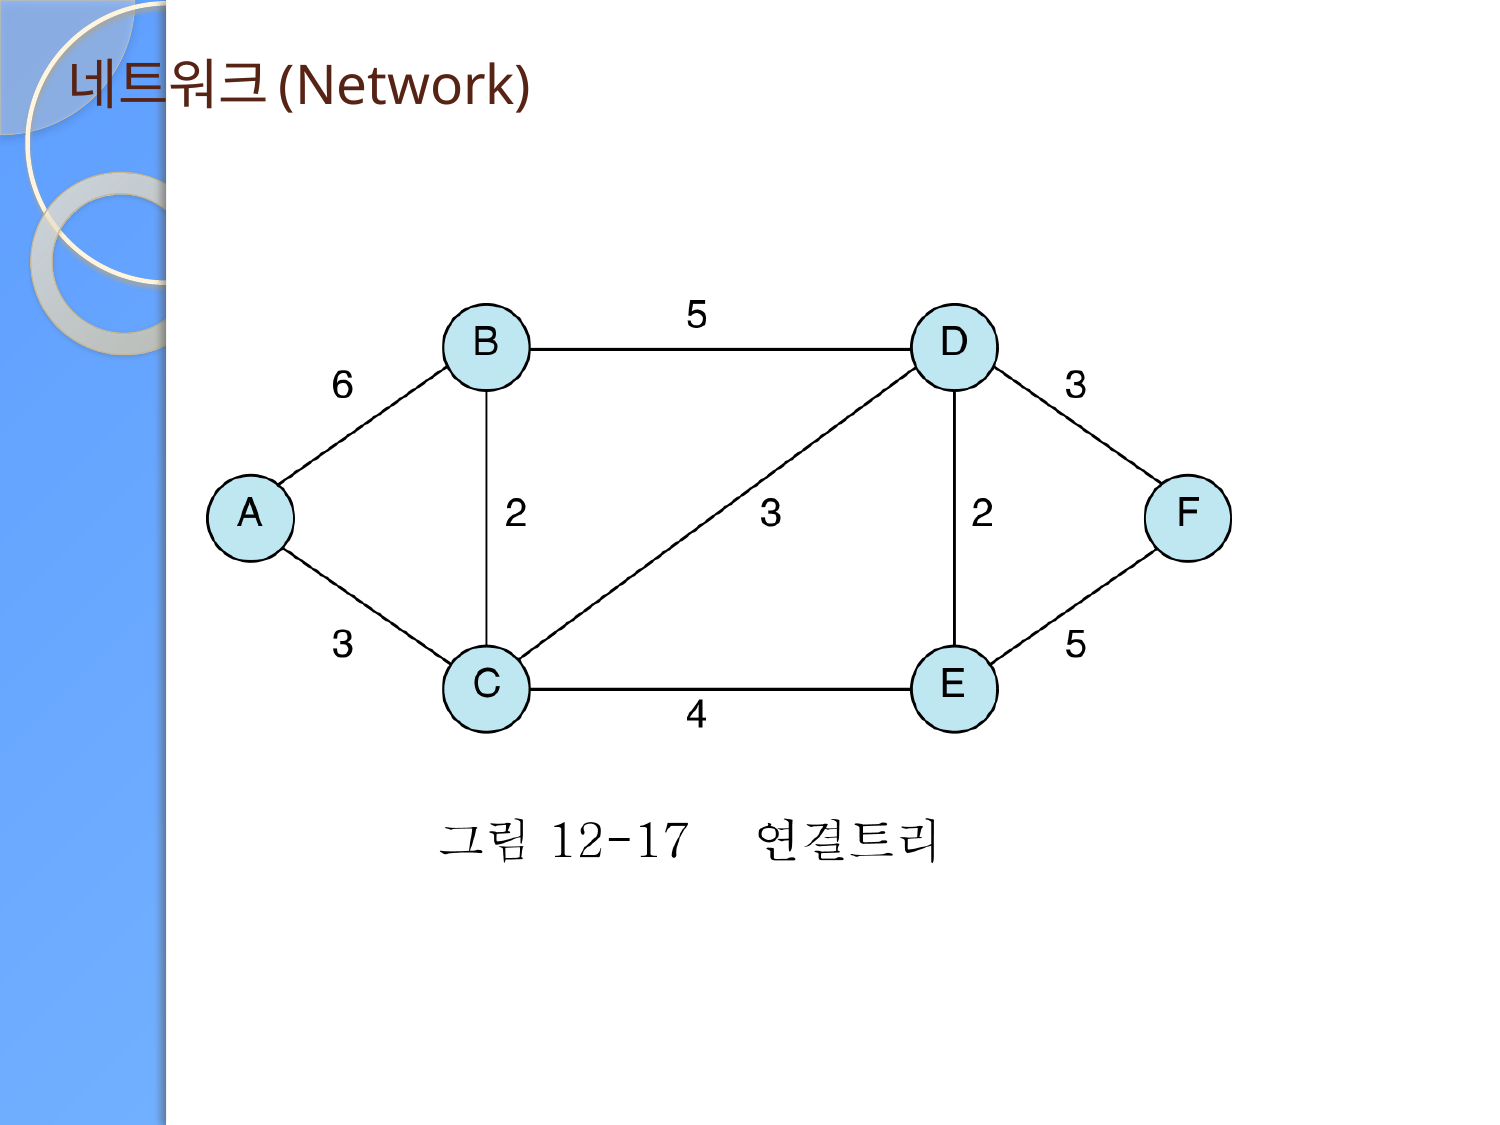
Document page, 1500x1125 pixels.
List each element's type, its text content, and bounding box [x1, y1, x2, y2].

title 네트워크(Network) [53, 42, 1404, 124]
picture [206, 290, 1232, 864]
